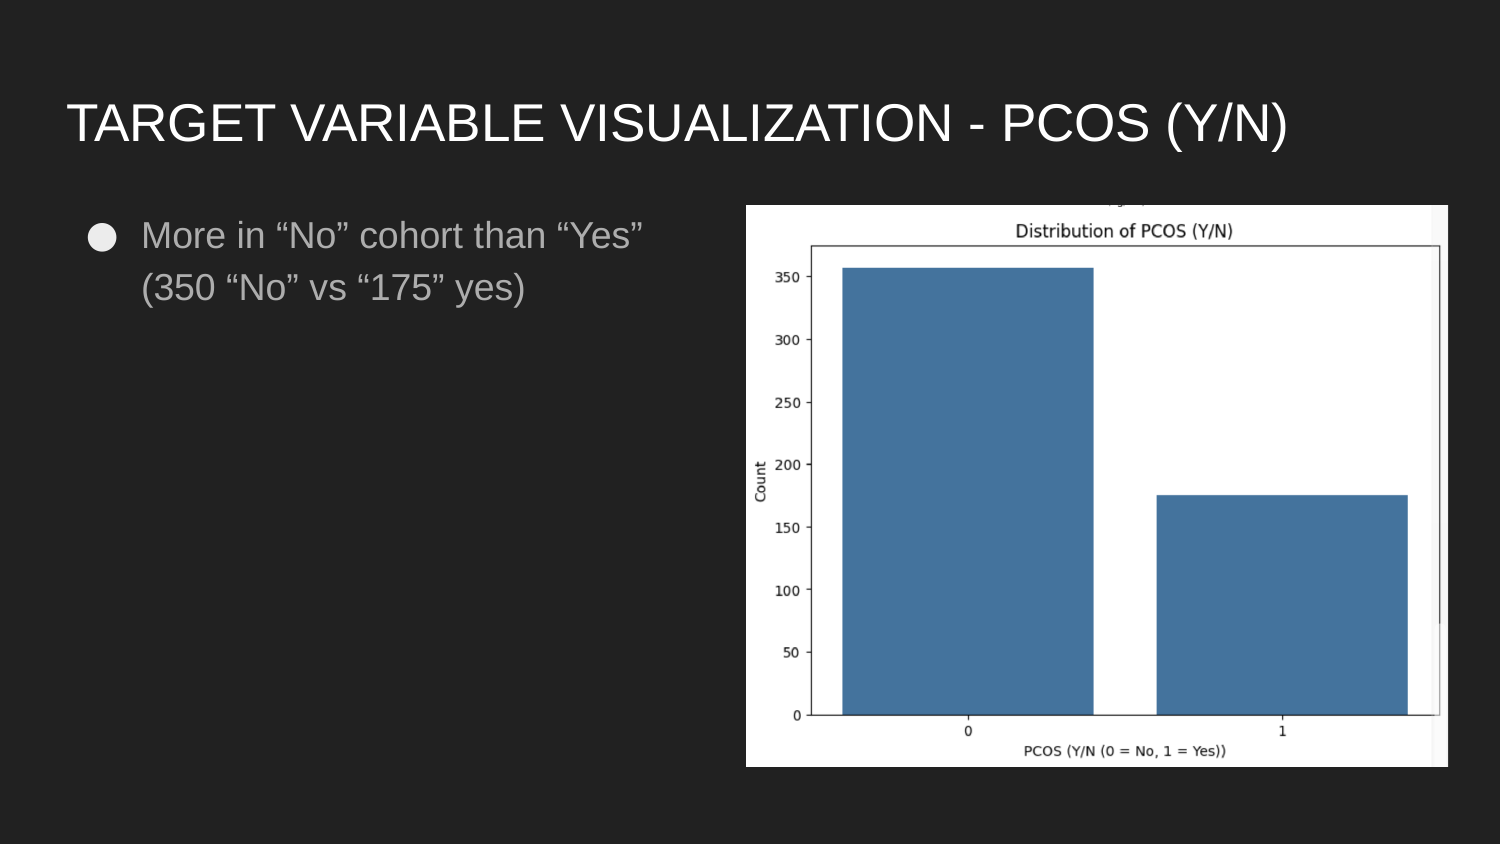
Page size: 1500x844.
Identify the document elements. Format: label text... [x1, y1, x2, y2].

list More in “No” cohort than “Yes” (350 “No” vs “175” yes) [51, 189, 1449, 750]
picture [745, 205, 1450, 767]
title TARGET VARIABLE VISUALIZATION - PCOS (Y/N) [51, 72, 1449, 167]
